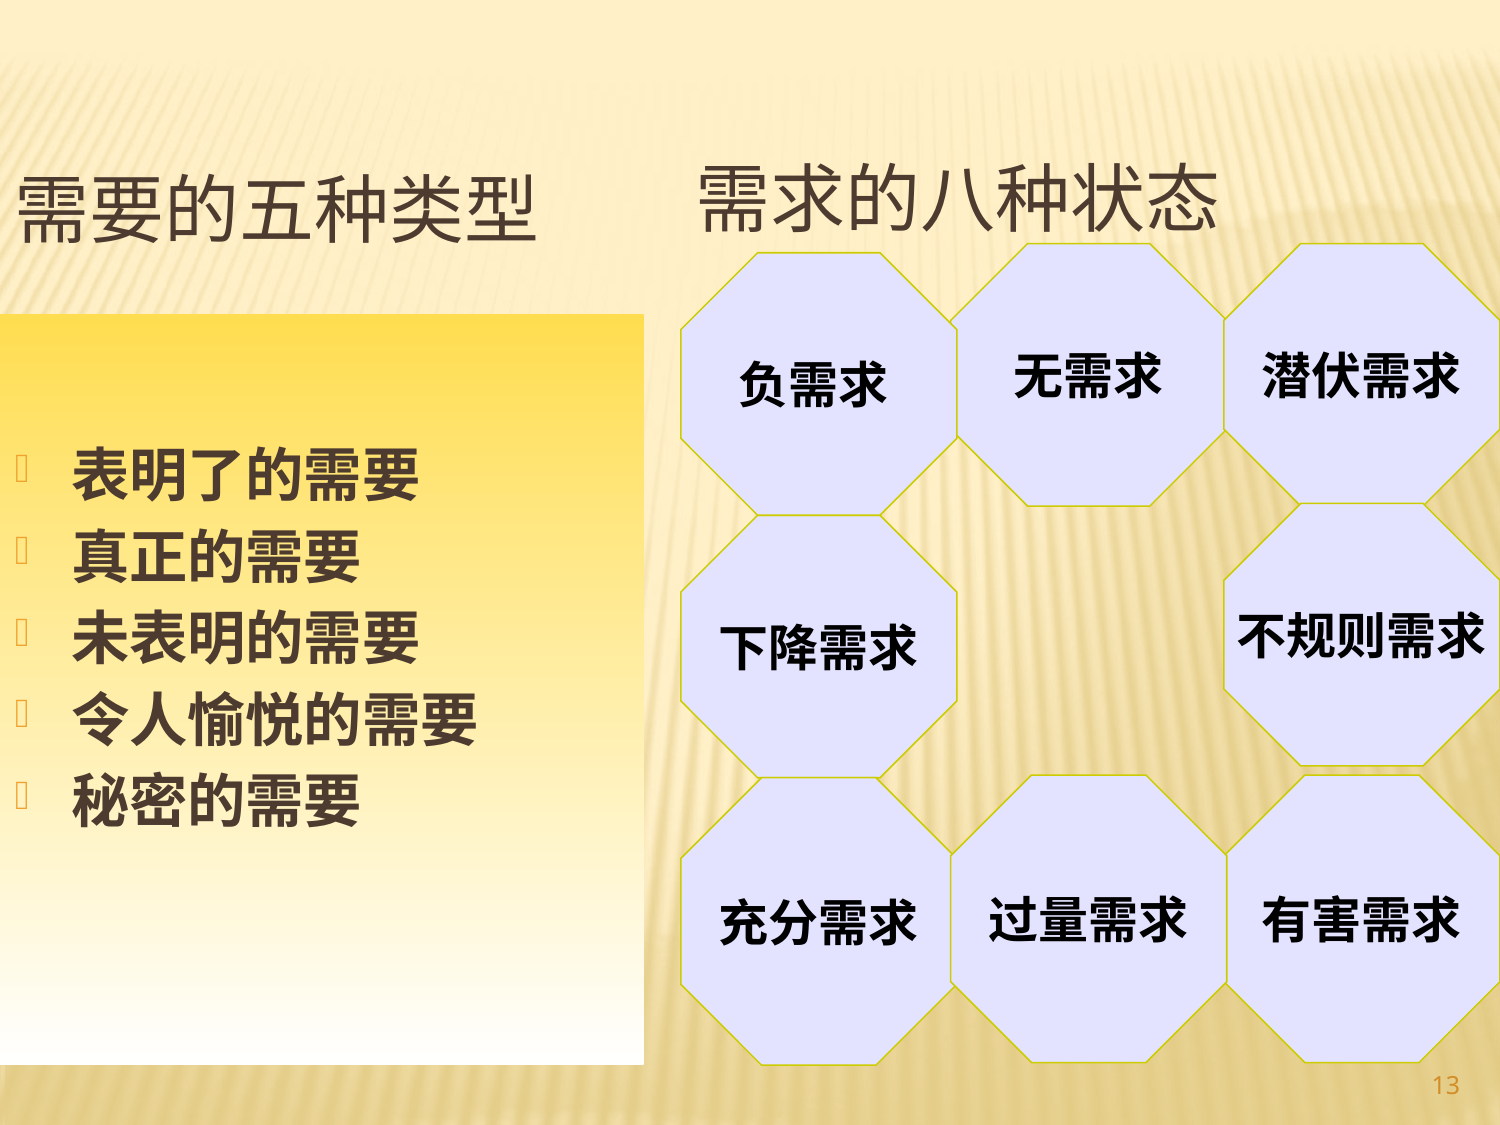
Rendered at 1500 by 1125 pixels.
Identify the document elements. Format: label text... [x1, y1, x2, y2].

text_box 需要的五种类型 [0, 113, 697, 302]
text_box 下降需求 [680, 515, 957, 778]
text_box 不规则需求 [1223, 503, 1500, 766]
text_box 充分需求 [680, 777, 955, 1066]
text_box 有害需求 [1225, 775, 1500, 1063]
text_box 需求的八种状态 [680, 102, 1378, 291]
text_box 过量需求 [950, 775, 1227, 1063]
text_box 潜伏需求 [1223, 243, 1500, 505]
slide_number 13 [1350, 1062, 1475, 1103]
text_box 表明了的需要 真正的需要 未表明的需要 令人愉悦的需要 秘密的需要 [0, 314, 644, 1065]
text_box 无需求 [950, 291, 1225, 507]
text_box 负需求 [680, 291, 957, 516]
